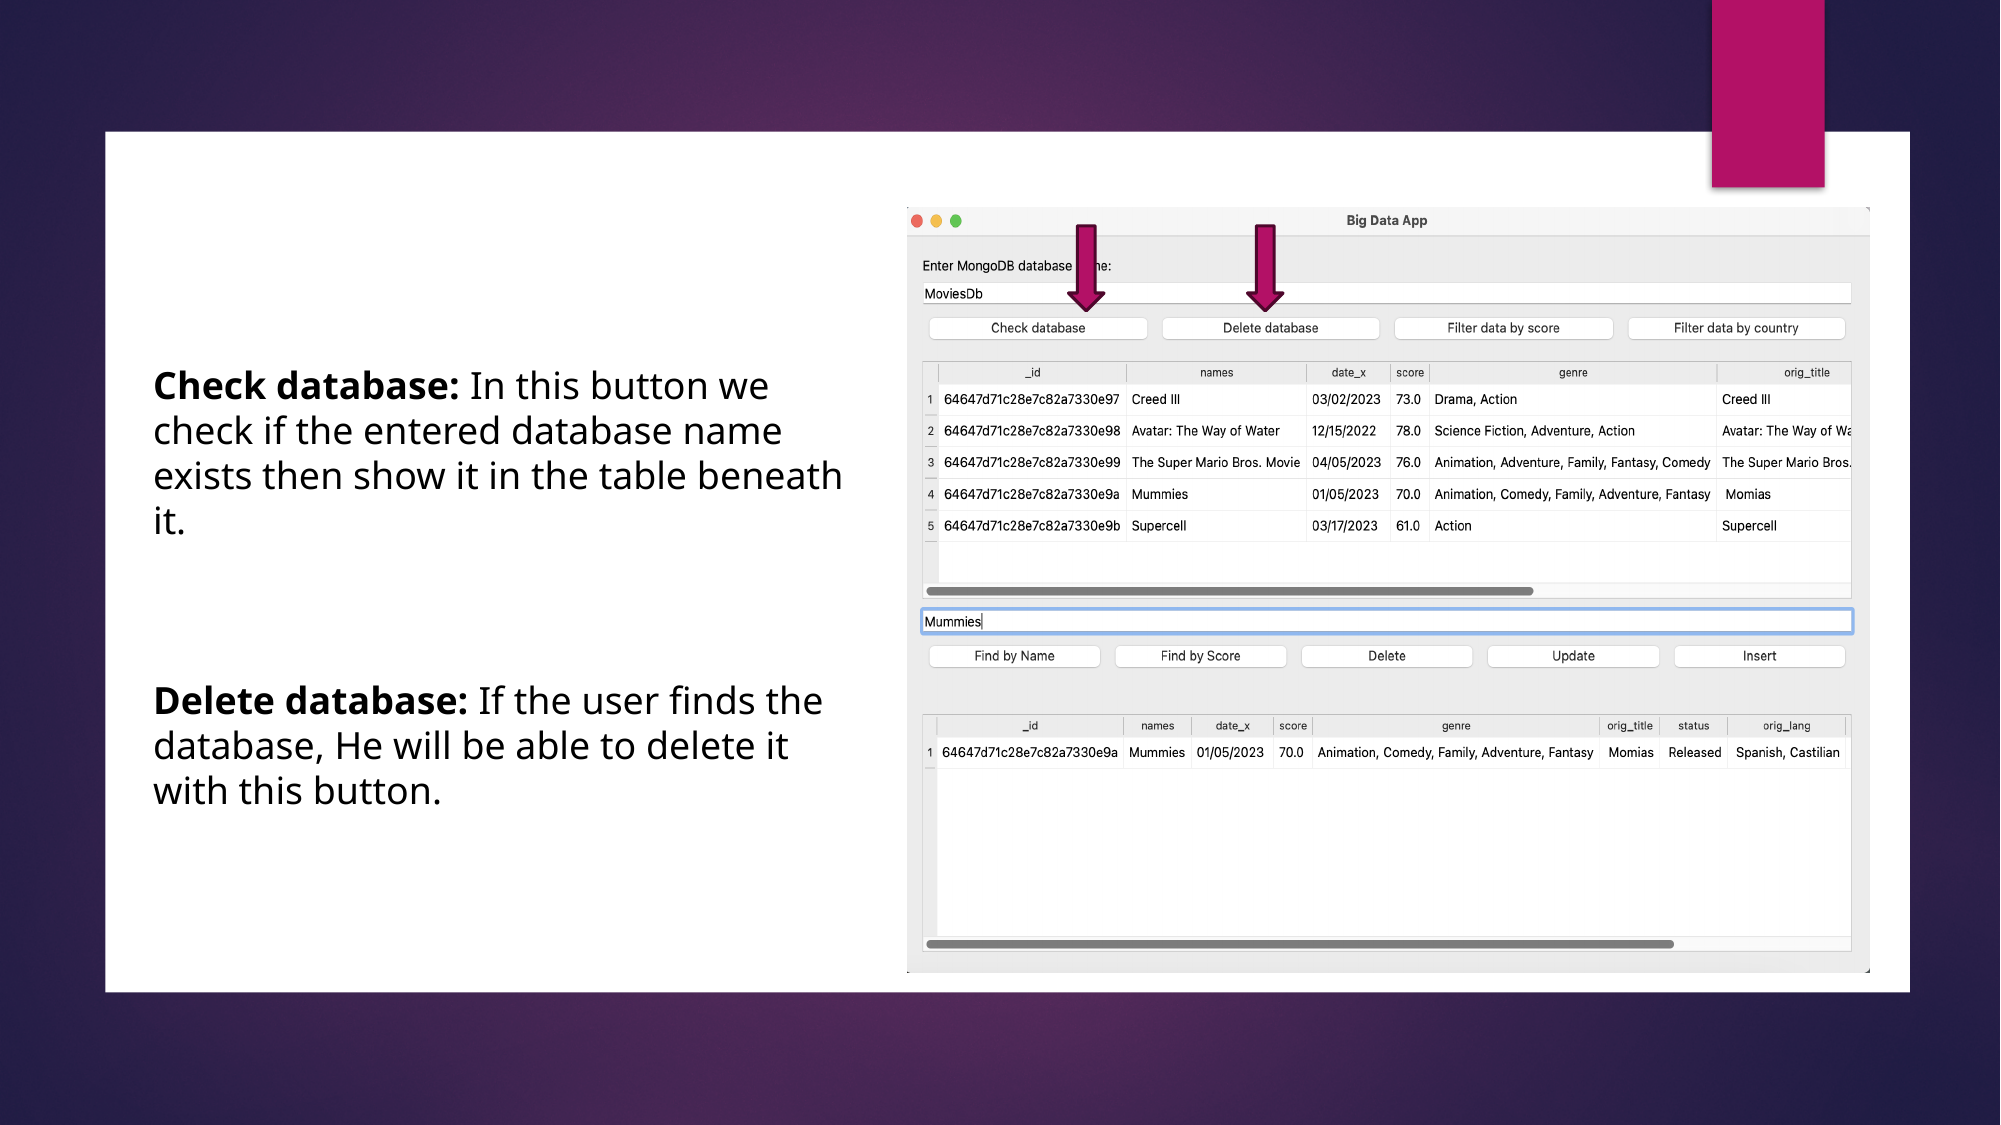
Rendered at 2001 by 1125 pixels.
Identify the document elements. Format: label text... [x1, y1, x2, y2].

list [906, 207, 1870, 973]
text_box [0, 0, 2000, 1125]
text_box [1711, 0, 1825, 188]
text_box [104, 130, 1911, 994]
text_box Check database: In this button we check if the entered database name exists then show it in the table beneath it. Delete database: If the user finds the database, He will be able to delete it with this button. [138, 355, 875, 820]
